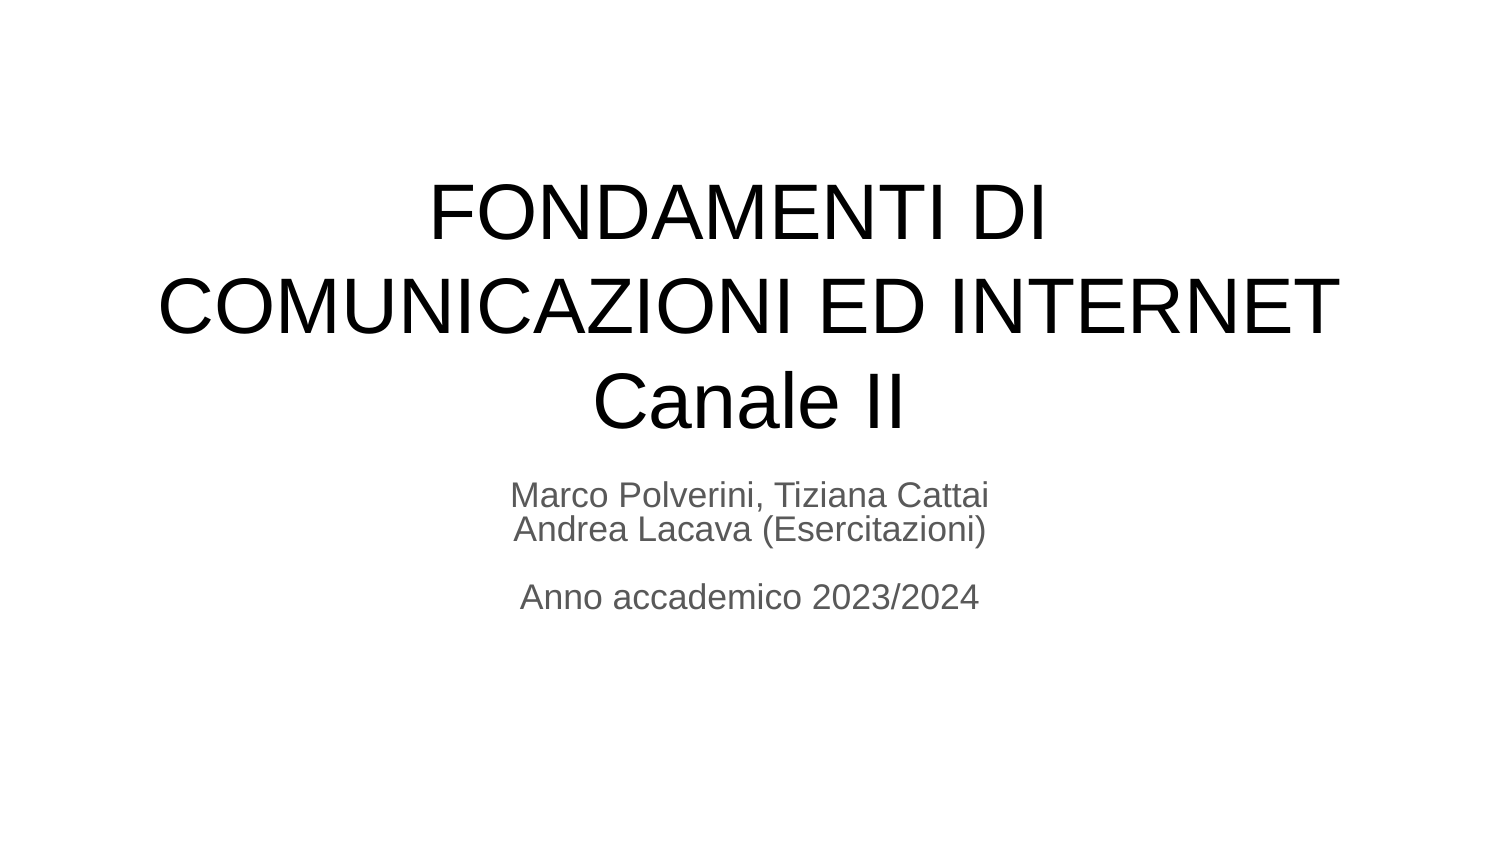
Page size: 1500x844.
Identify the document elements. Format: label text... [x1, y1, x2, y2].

subtitle Marco Polverini, Tiziana Cattai Andrea Lacava (Esercitazioni) Anno accademico 2023/2024 [51, 464, 1449, 661]
title FONDAMENTI DI COMUNICAZIONI ED INTERNET Canale II [51, 122, 1449, 459]
